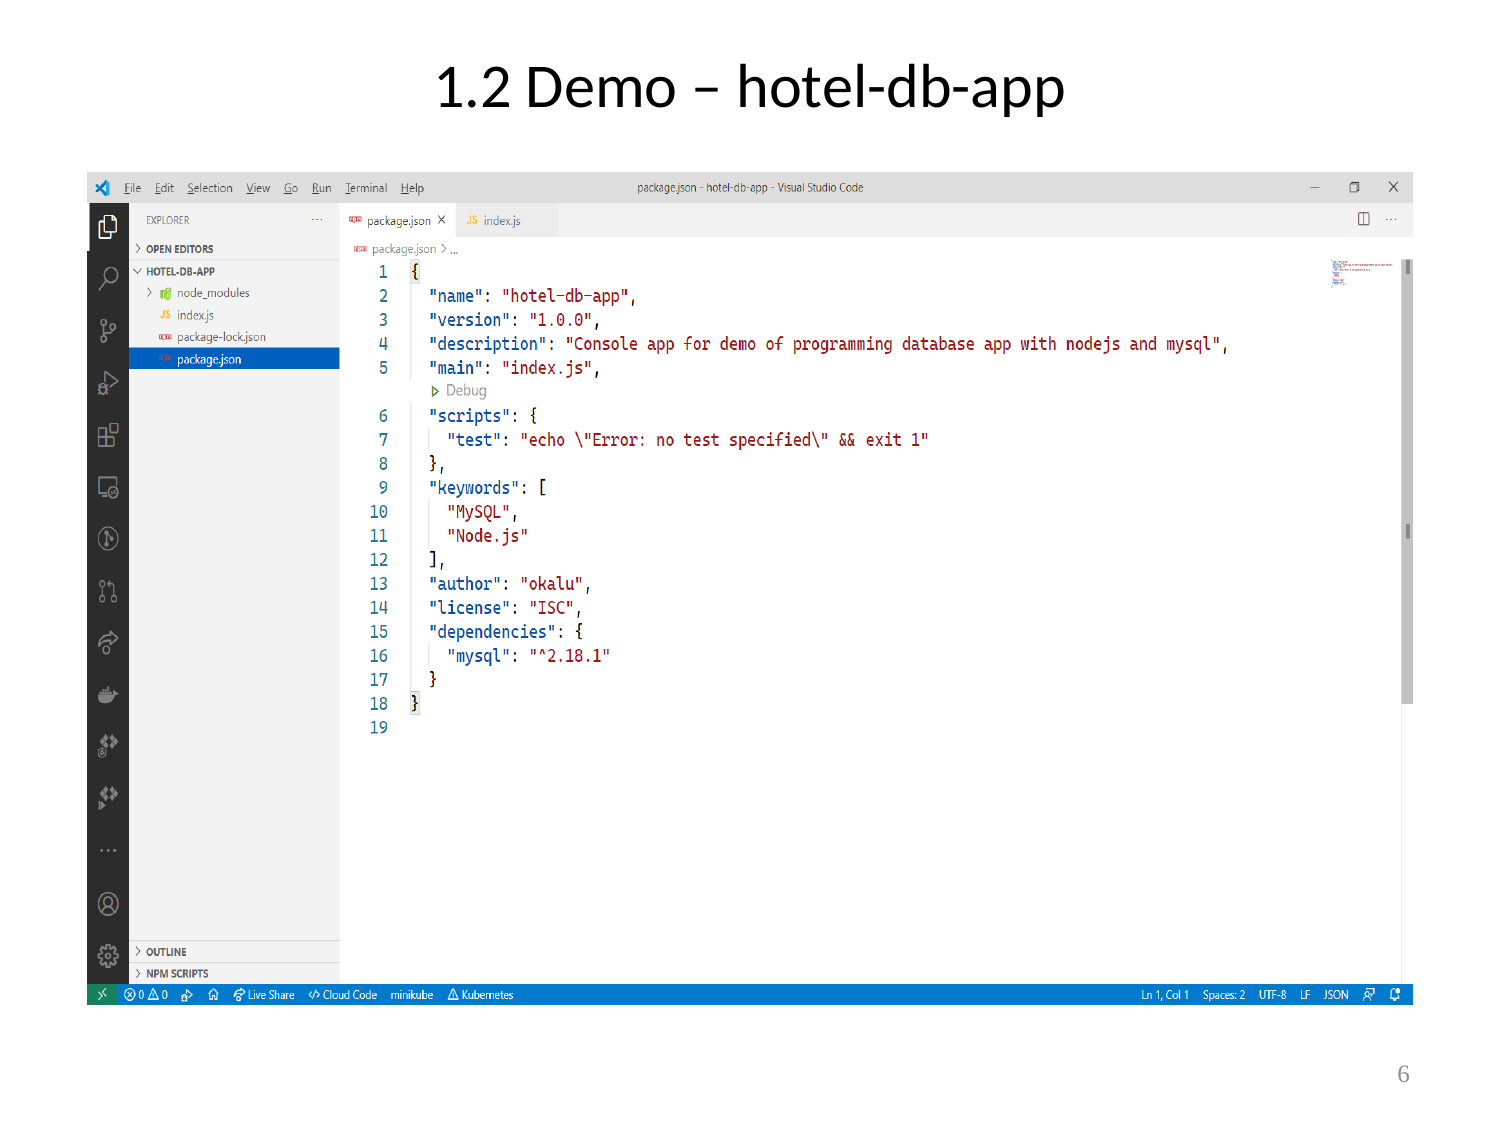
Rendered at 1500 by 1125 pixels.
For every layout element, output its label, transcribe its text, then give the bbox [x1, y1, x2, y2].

slide_number 6 [1074, 1042, 1425, 1103]
title 1.2 Demo – hotel-db-app [243, 37, 1257, 128]
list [87, 171, 1413, 1006]
